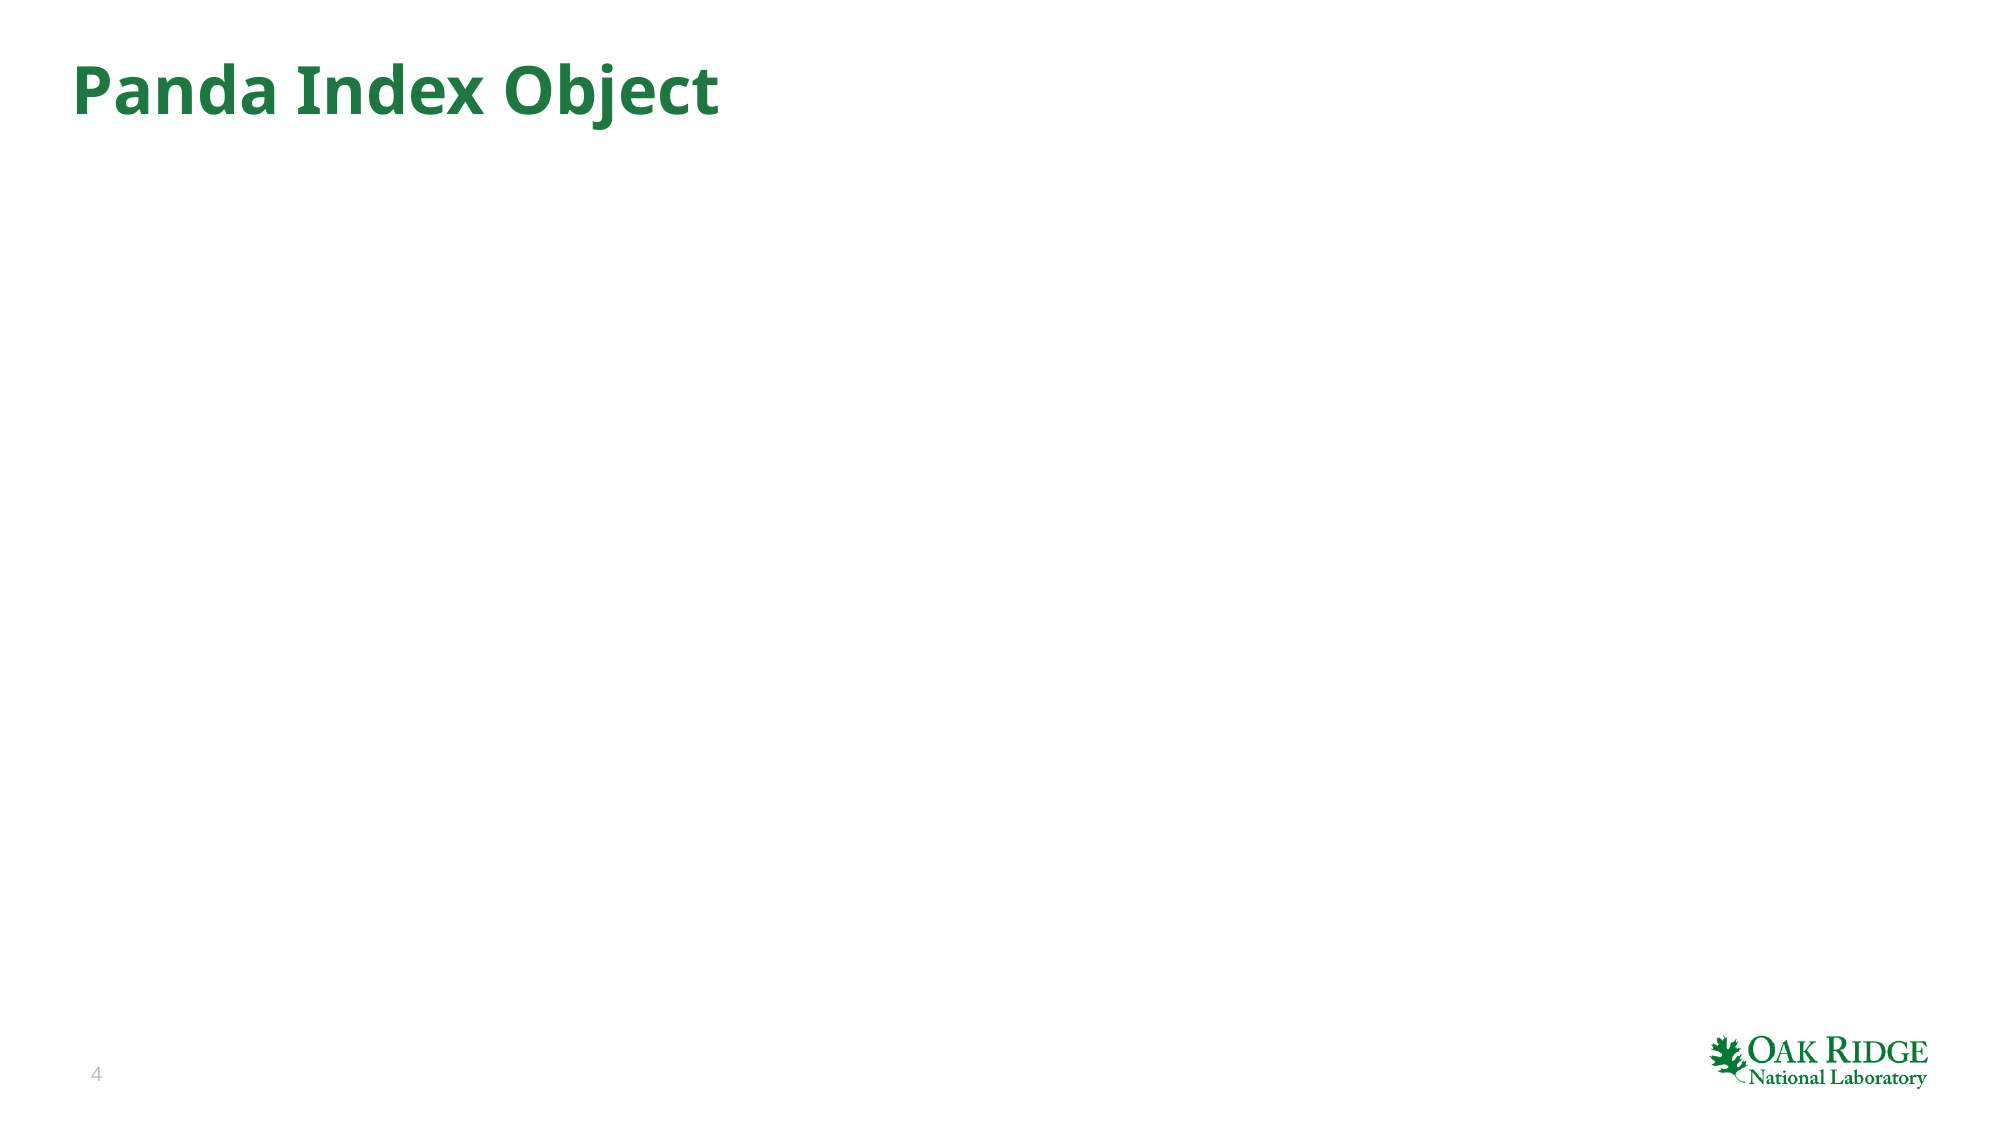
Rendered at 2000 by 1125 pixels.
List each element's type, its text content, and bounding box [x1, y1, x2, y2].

title Panda Index Object [56, 52, 1931, 137]
picture [1709, 1035, 1928, 1089]
